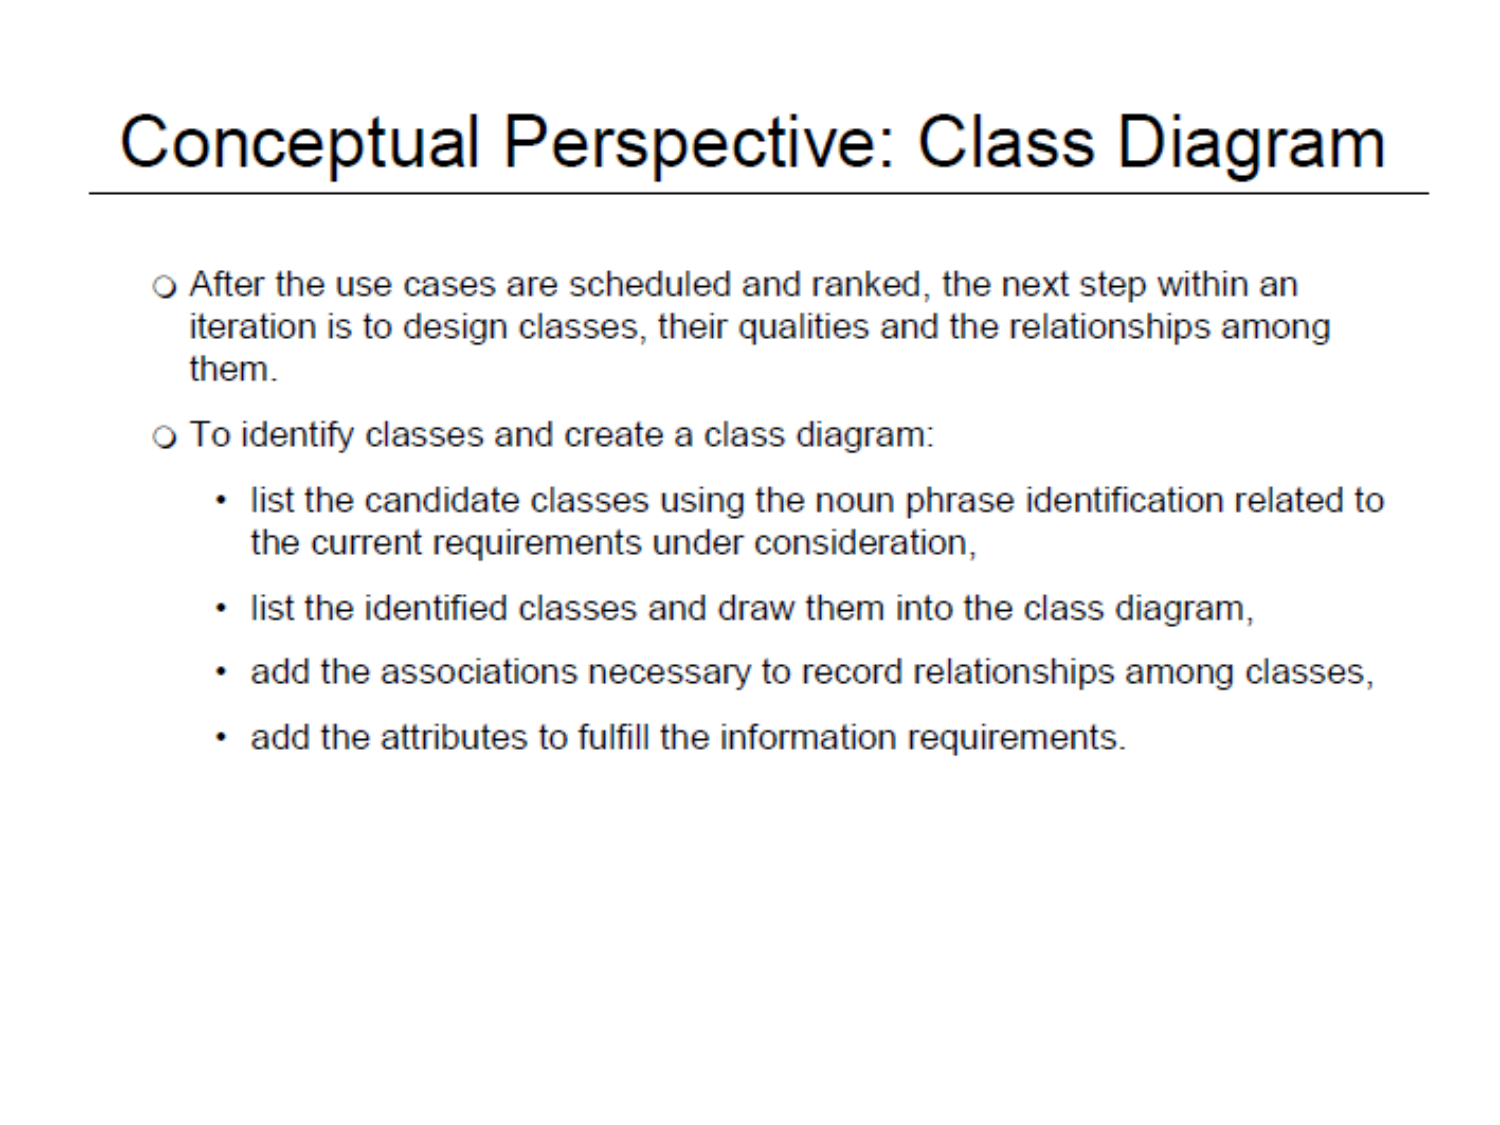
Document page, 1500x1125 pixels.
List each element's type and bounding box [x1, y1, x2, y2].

picture [62, 87, 1437, 1026]
